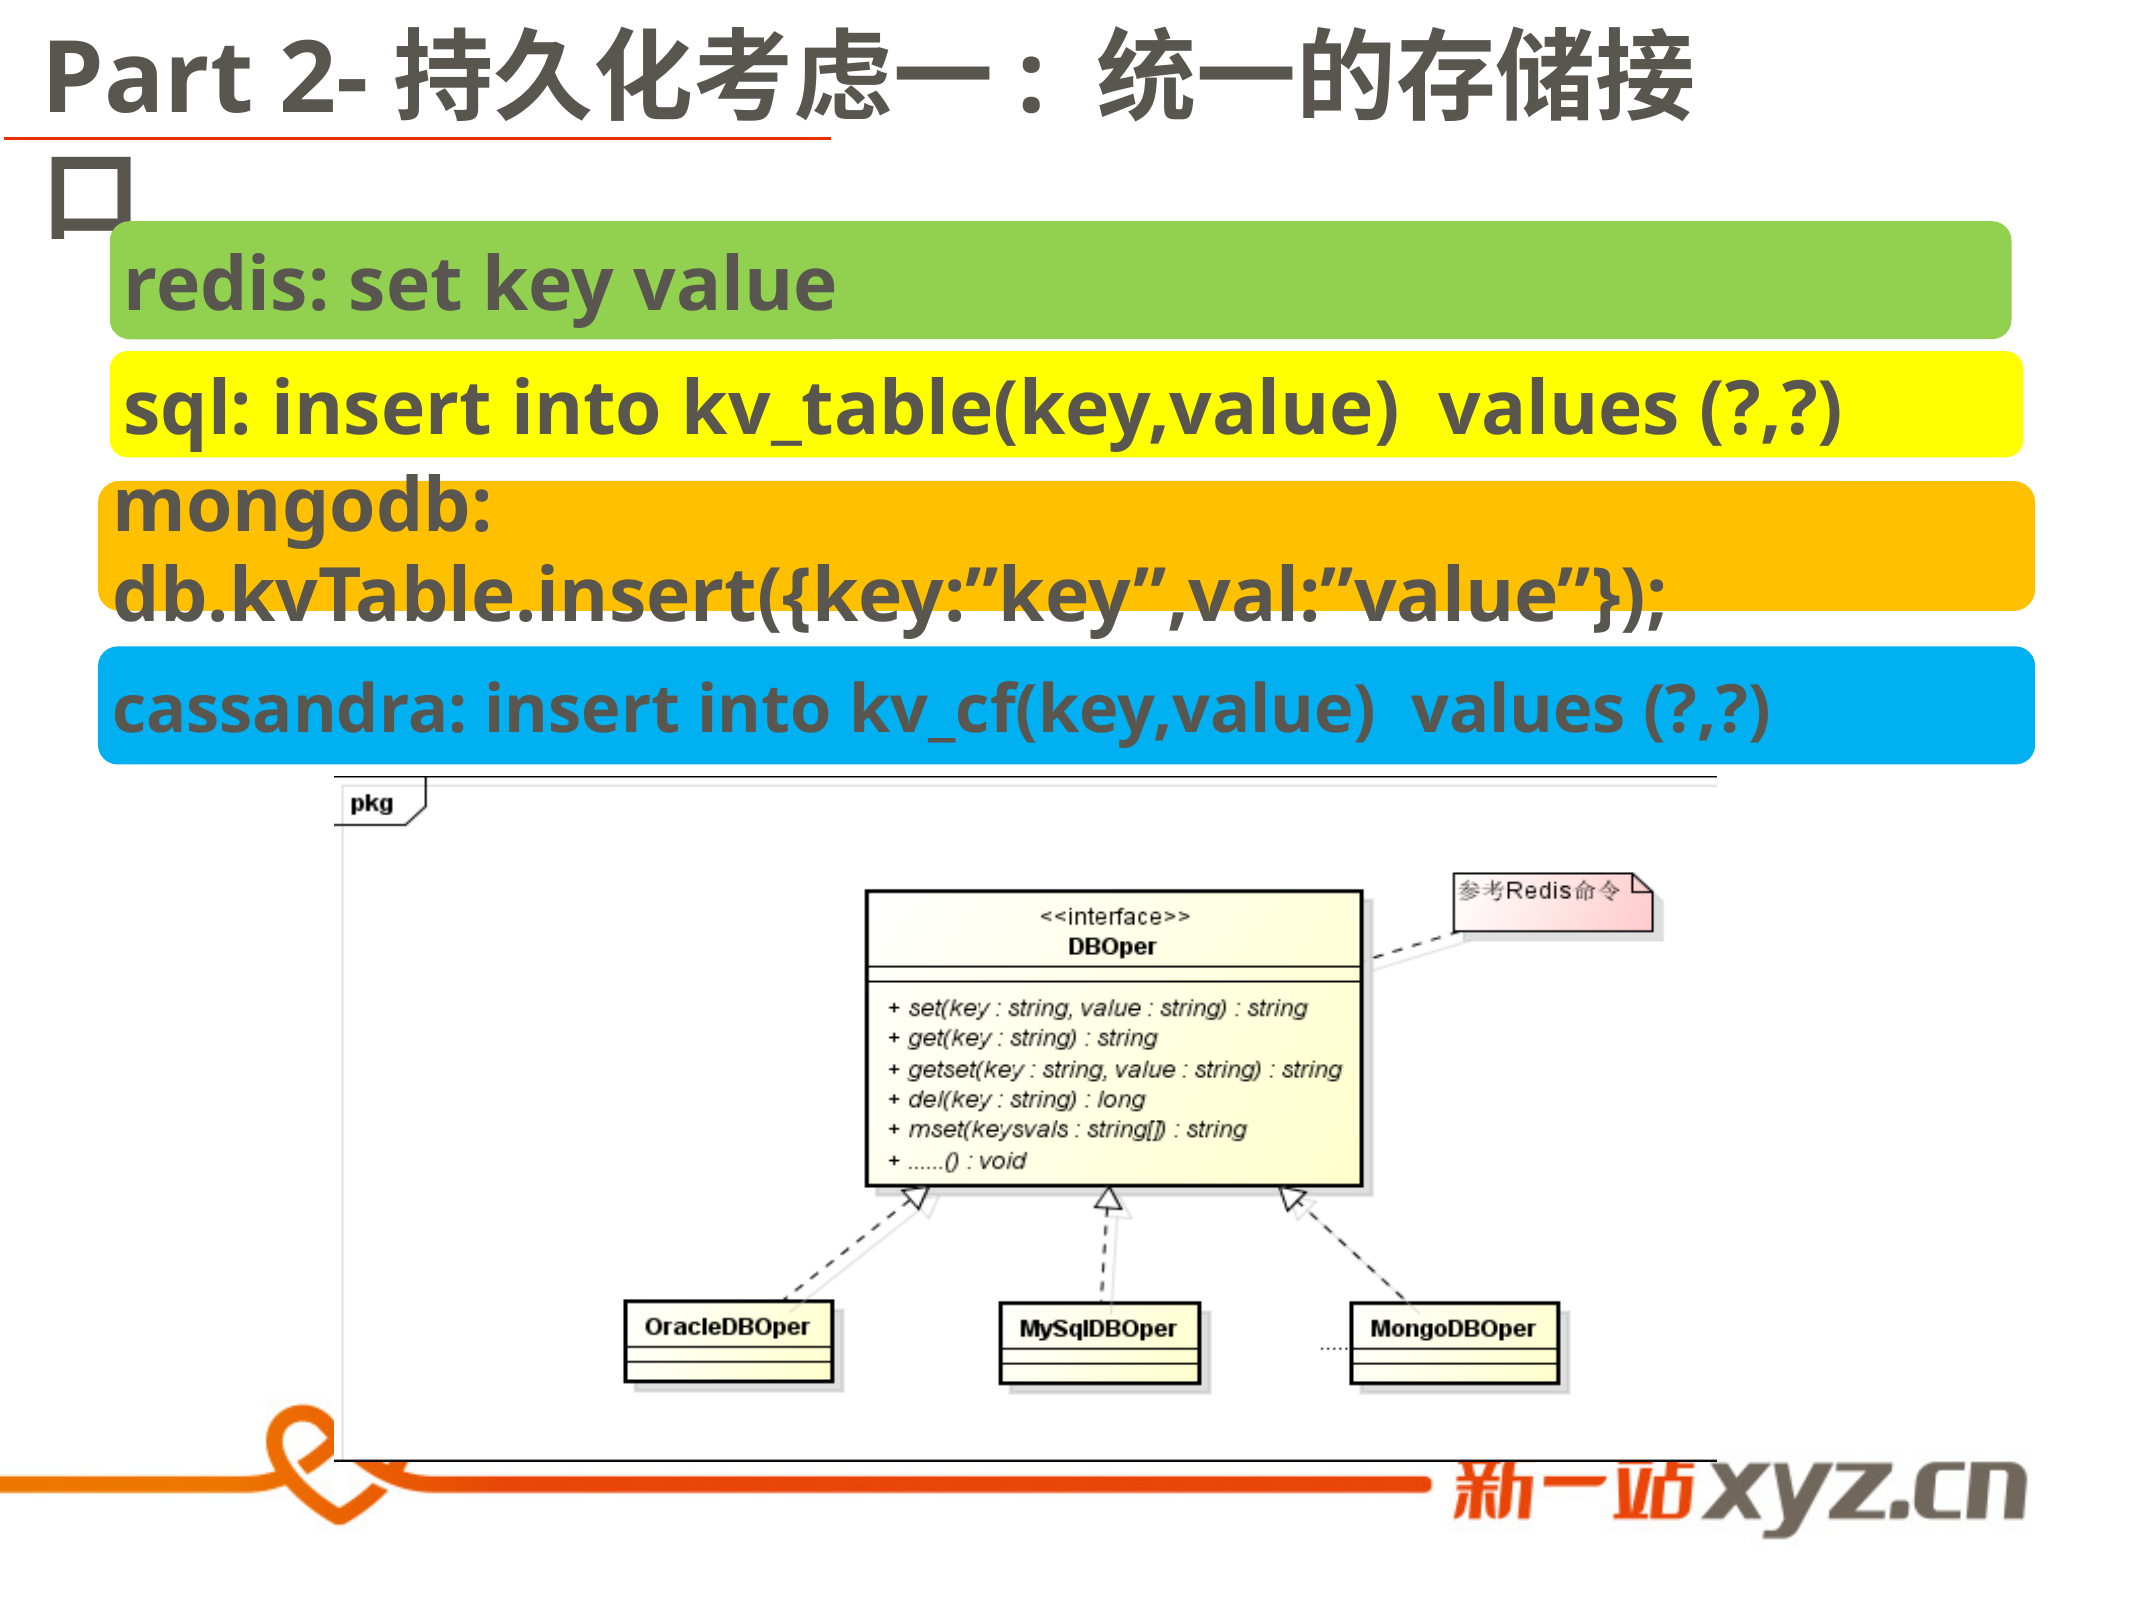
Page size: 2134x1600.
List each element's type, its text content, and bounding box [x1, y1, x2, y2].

text_box sql: insert into kv_table(key,value) values (?,?) [109, 351, 2024, 458]
text_box Part 2-持久化考虑一: 统一的存储接口 [27, 5, 1788, 260]
text_box [50, 268, 1788, 411]
picture [0, 0, 2134, 1600]
text_box cassandra: insert into kv_cf(key,value) values (?,?) [97, 646, 2036, 765]
text_box redis: set key value [109, 221, 2012, 340]
text_box mongodb: db.kvTable.insert({key:”key”,val:”value”}); [97, 480, 2036, 611]
